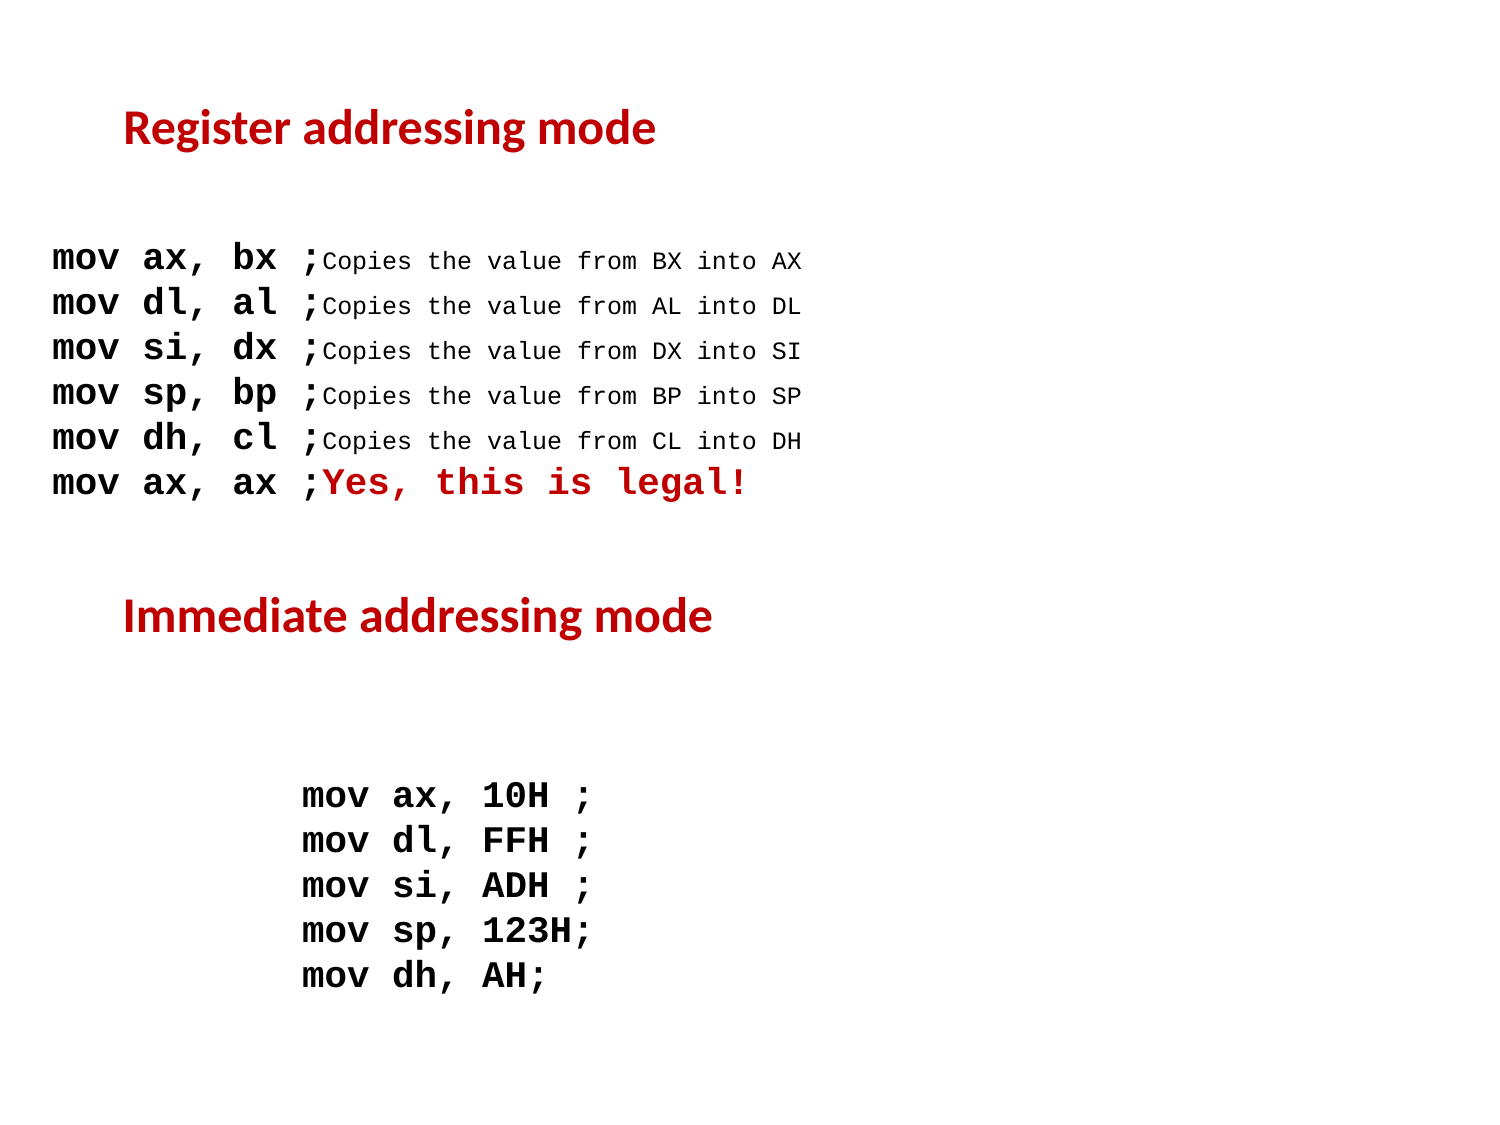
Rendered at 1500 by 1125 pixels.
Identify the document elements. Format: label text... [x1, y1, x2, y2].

text_box mov ax, 10H ; mov dl, FFH ; mov si, ADH ; mov sp, 123H; mov dh, AH; [287, 762, 800, 1048]
text_box Immediate addressing mode [108, 574, 729, 650]
text_box mov ax, bx ;Copies the value from BX into AX mov dl, al ;Copies the value from AL into DL mov si, dx ;Copies the value from DX into SI mov sp, bp ;Copies the value from BP into SP mov dh, cl ;Copies the value from CL into DH mov ax, ax ;Yes, this is legal! [37, 224, 863, 510]
text_box Register addressing mode [108, 87, 673, 163]
